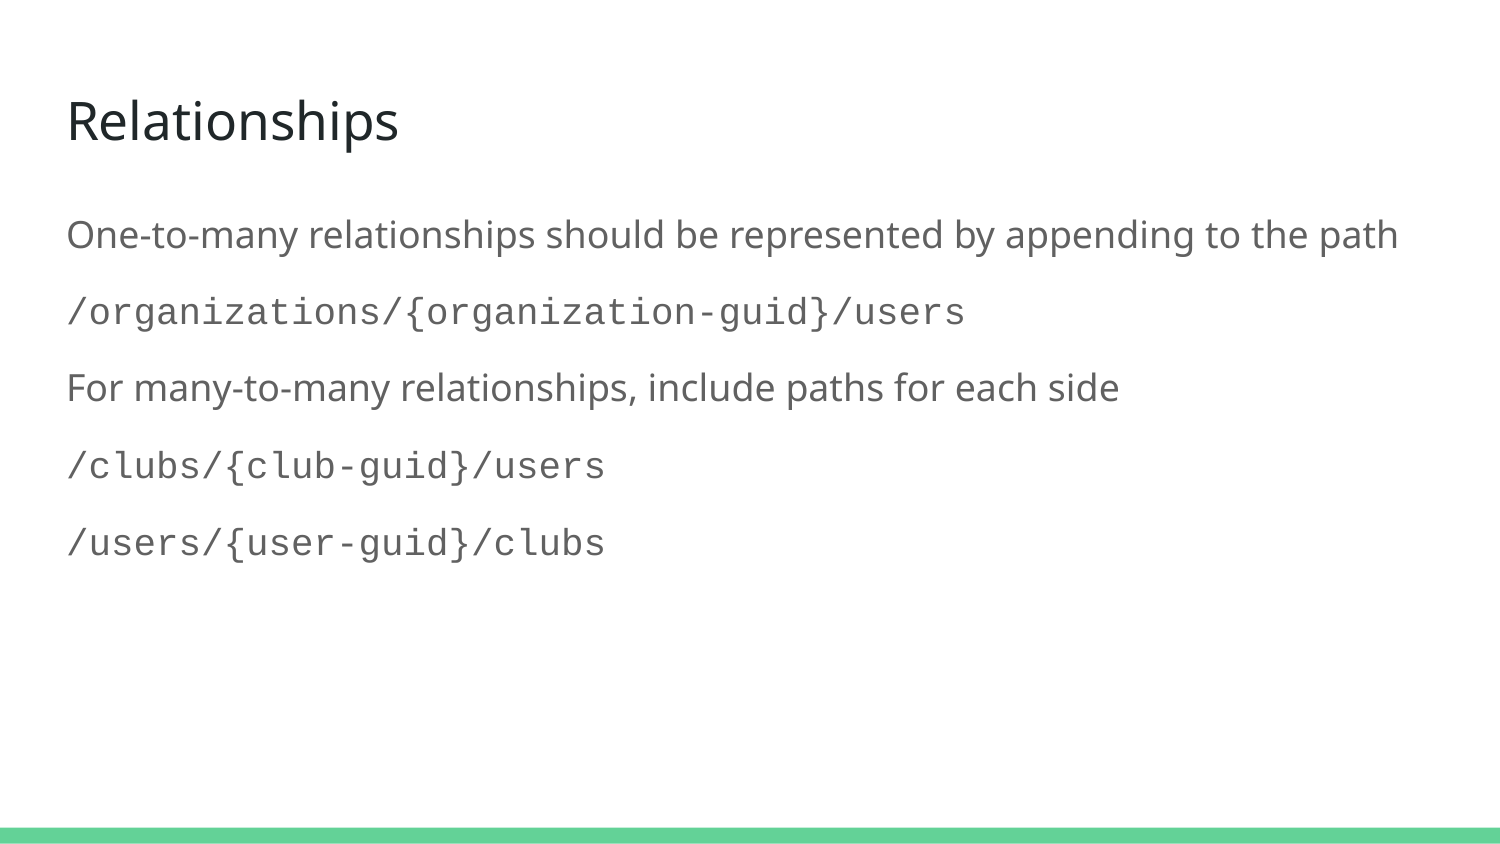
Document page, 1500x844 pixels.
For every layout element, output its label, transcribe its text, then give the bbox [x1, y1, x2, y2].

text_box Relationships [51, 72, 1449, 167]
text_box One-to-many relationships should be represented by appending to the path /organizations/{organization-guid}/users For many-to-many relationships, include paths for each side /clubs/{club-guid}/users /users/{user-guid}/clubs [51, 189, 1449, 750]
